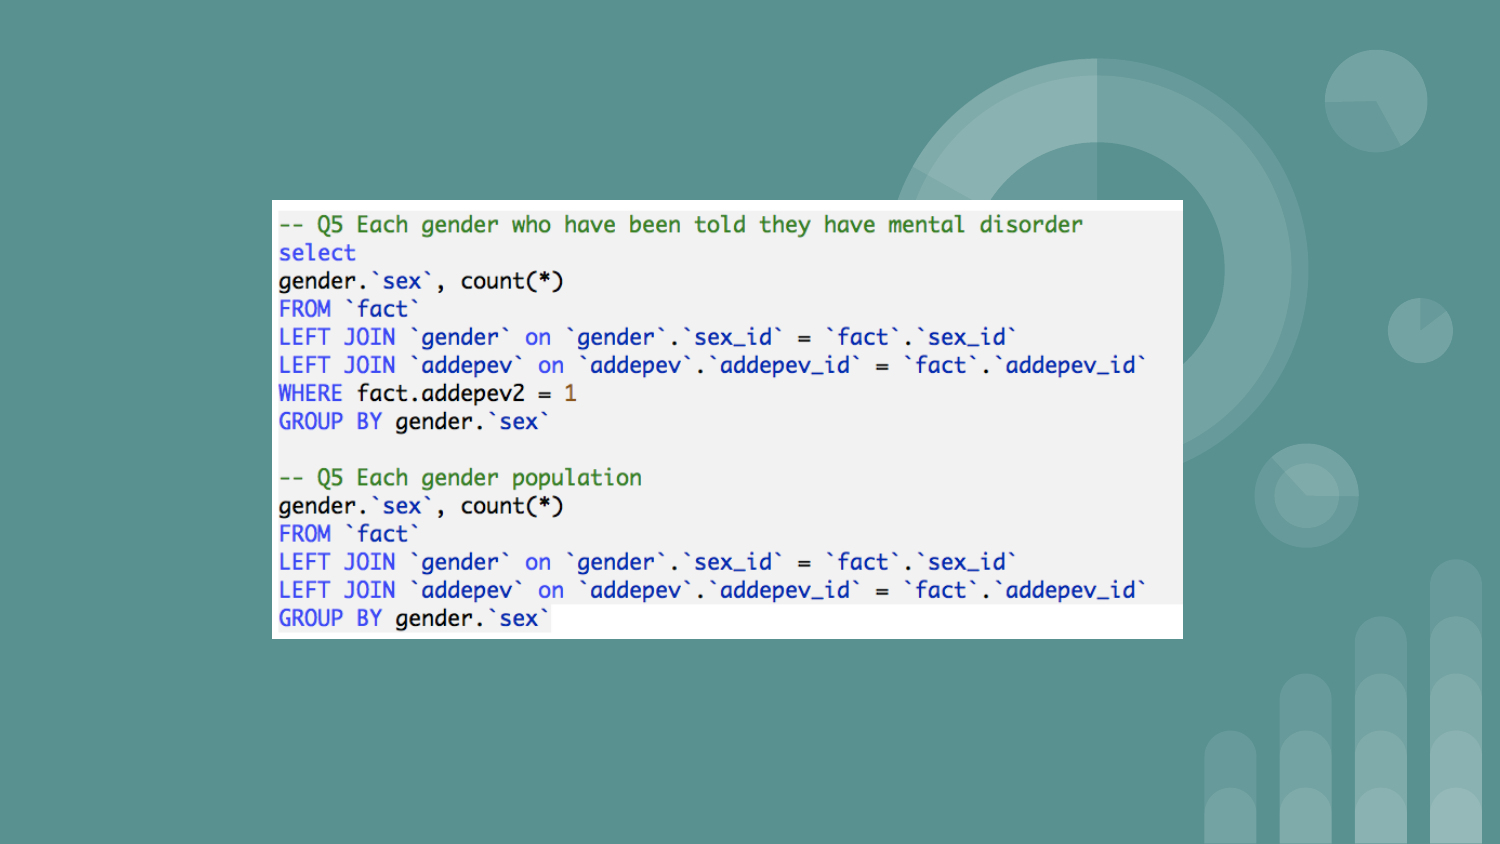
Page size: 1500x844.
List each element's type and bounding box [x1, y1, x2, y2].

picture [272, 200, 1183, 640]
